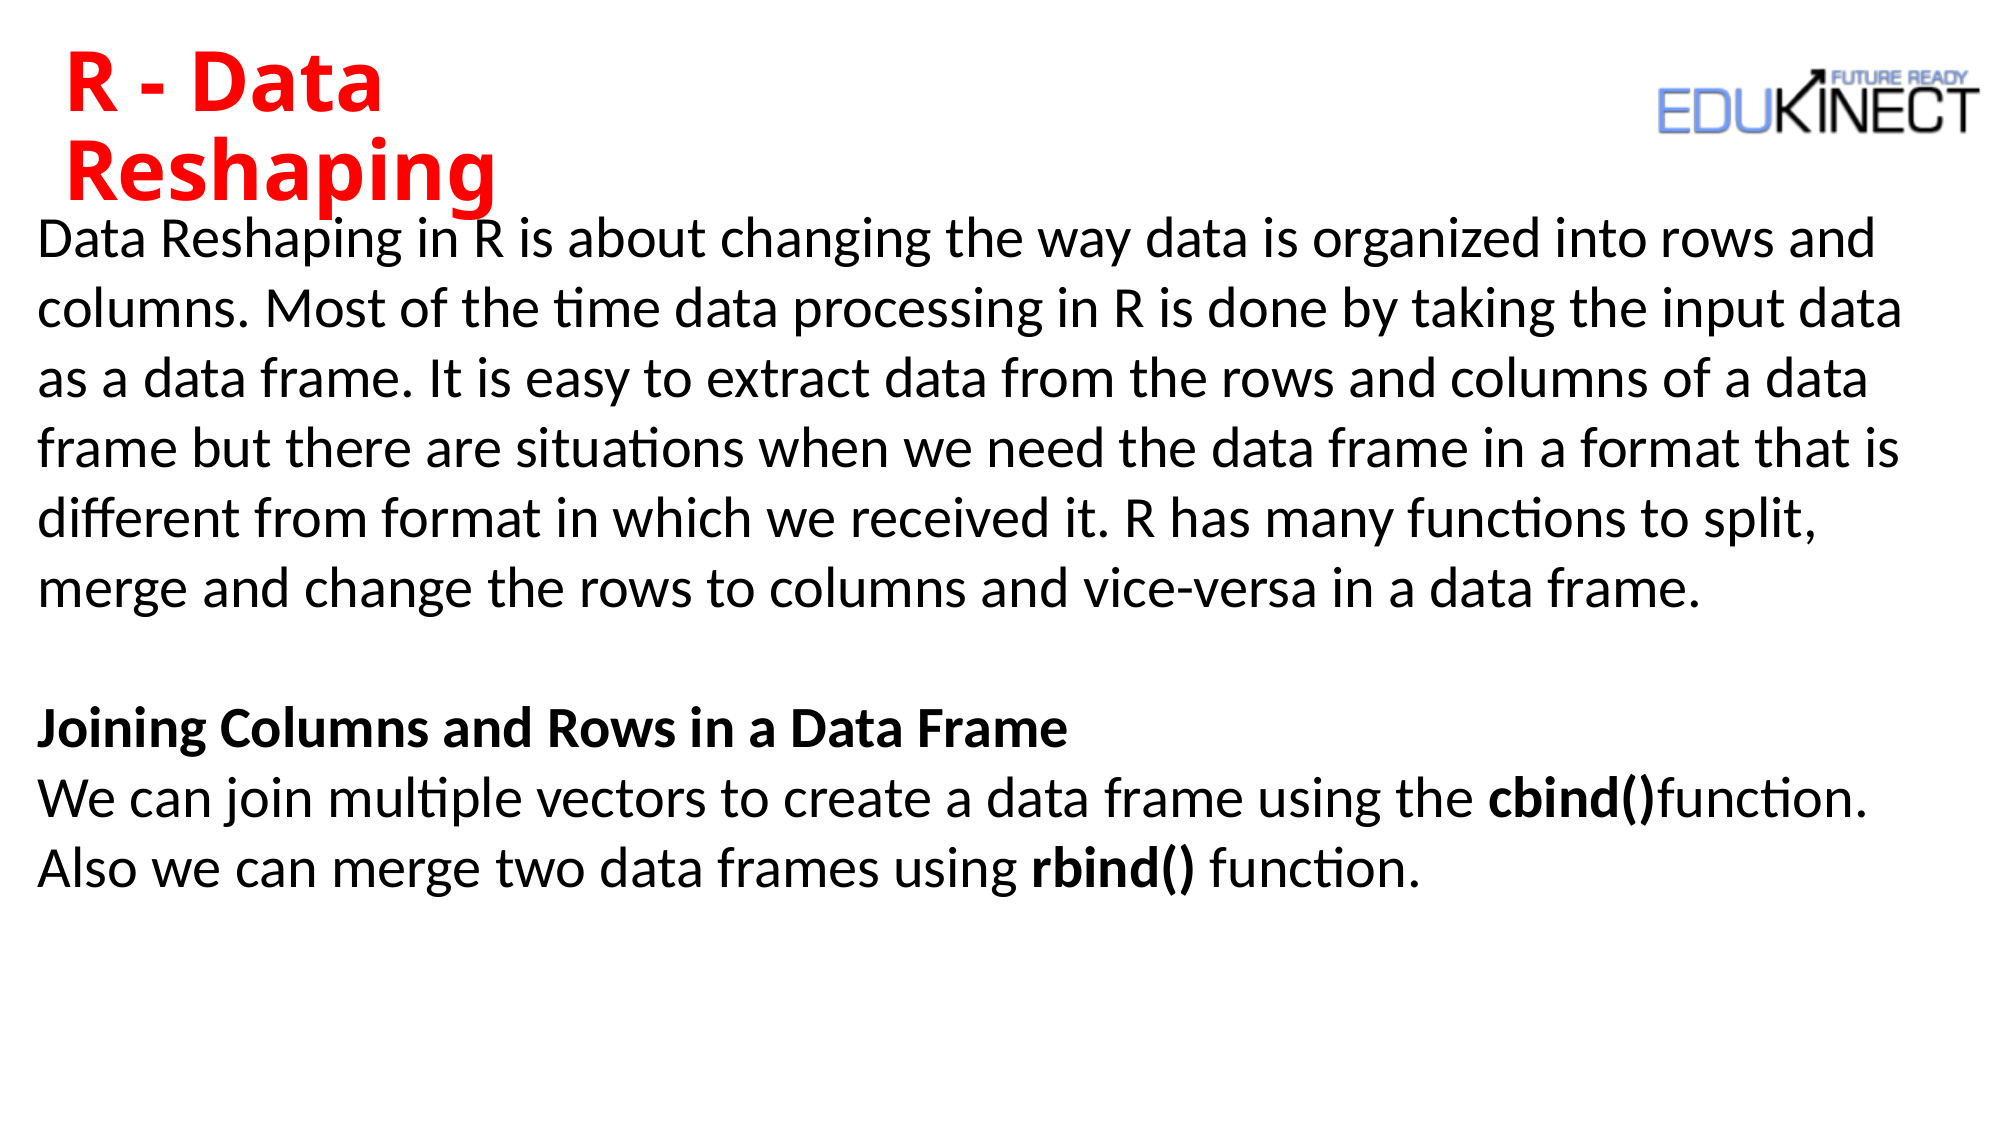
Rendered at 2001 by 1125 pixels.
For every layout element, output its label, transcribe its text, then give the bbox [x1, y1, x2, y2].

text_box Data Reshaping in R is about changing the way data is organized into rows and columns. Most of the time data processing in R is done by taking the input data as a data frame. It is easy to extract data from the rows and columns of a data frame but there are situations when we need the data frame in a format that is different from format in which we received it. R has many functions to split, merge and change the rows to columns and vice-versa in a data frame. Joining Columns and Rows in a Data Frame We can join multiple vectors to create a data frame using the cbind()function. Also we can merge two data frames using rbind() function. [23, 192, 1929, 977]
picture [1657, 59, 2000, 146]
text_box R - Data Reshaping [48, 31, 850, 145]
